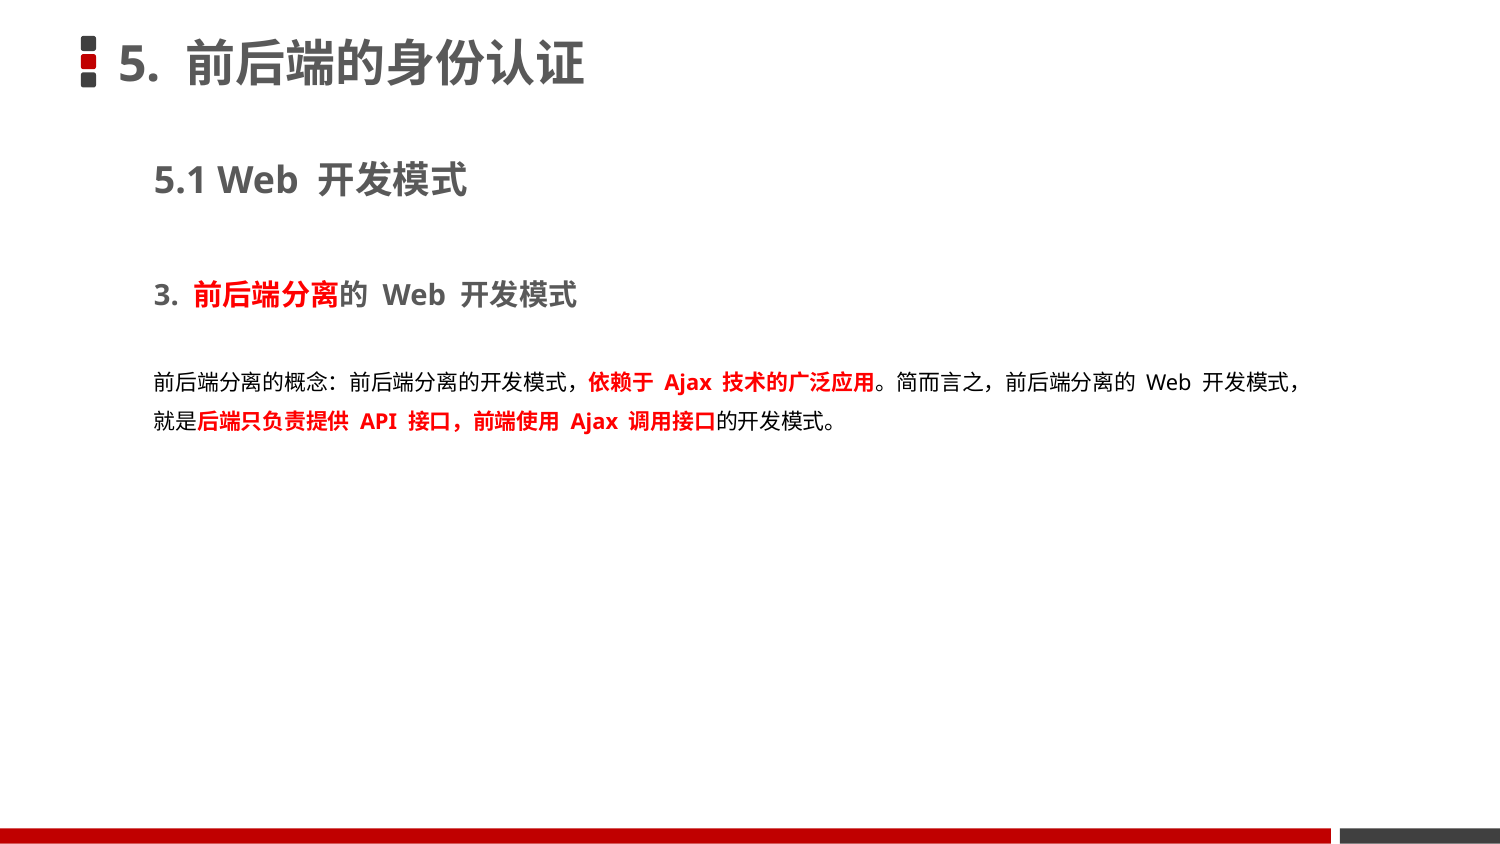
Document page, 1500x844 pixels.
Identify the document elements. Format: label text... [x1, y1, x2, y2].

title 5. 前后端的身份认证 [103, 0, 1209, 130]
text_box 3. 前后端分离的 Web 开发模式 [139, 273, 1204, 320]
list 5.1 Web 开发模式 [139, 153, 1209, 243]
list 前后端分离的概念：前后端分离的开发模式，依赖于 Ajax 技术的广泛应用。简而言之，前后端分离的 Web 开发模式，就是后端只负责提供 API 接口，前端使用 Ajax 调用接口的开发模式。 [139, 348, 1331, 819]
